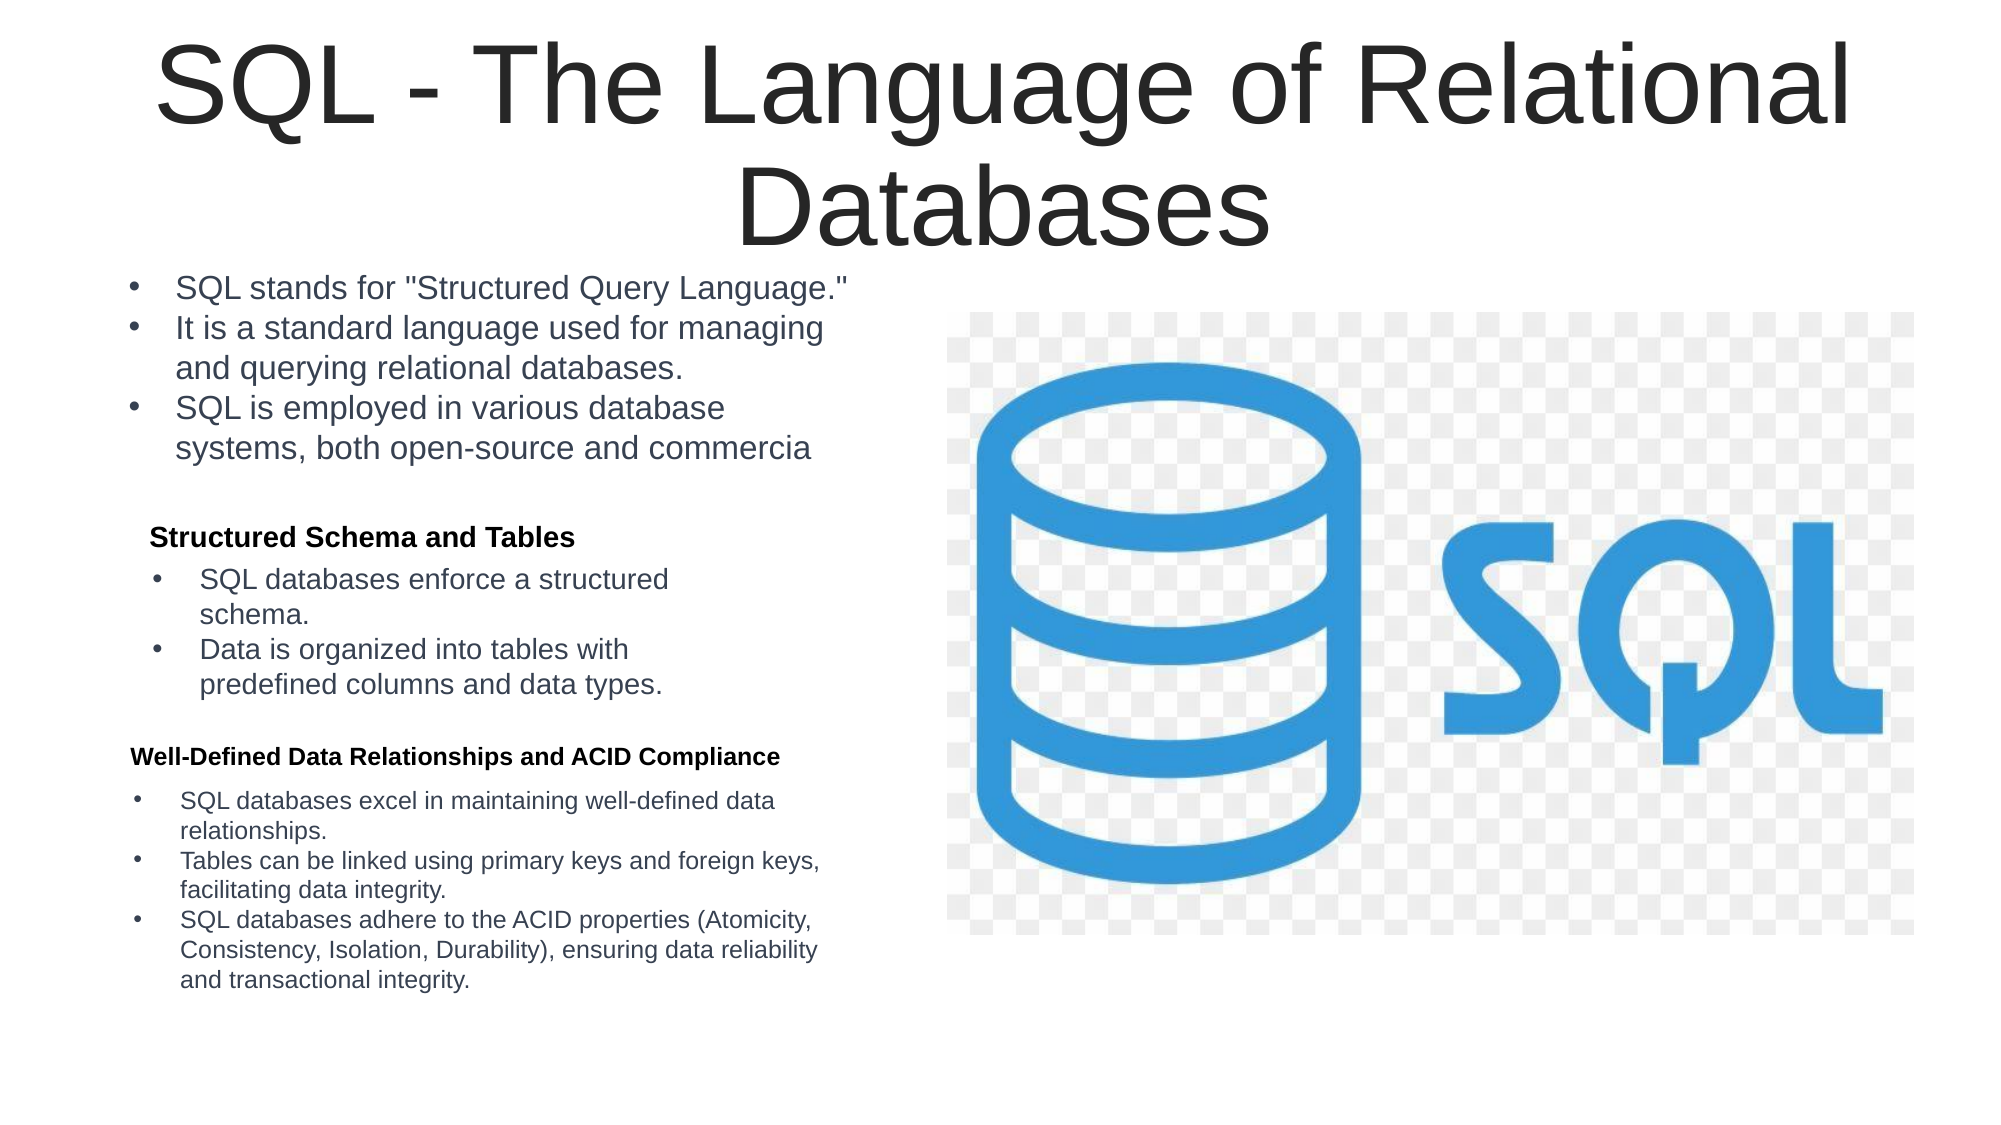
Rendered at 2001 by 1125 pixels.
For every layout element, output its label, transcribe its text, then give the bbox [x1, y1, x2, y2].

picture [947, 312, 1914, 935]
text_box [115, 725, 879, 1108]
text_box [134, 506, 742, 779]
text_box SQL stands for "Structured Query Language." It is a standard language used for managing and querying relational databases. SQL is employed in various database systems, both open-source and commercia [113, 258, 877, 504]
list SQL - The Language of Relational Databases [53, 55, 1954, 241]
